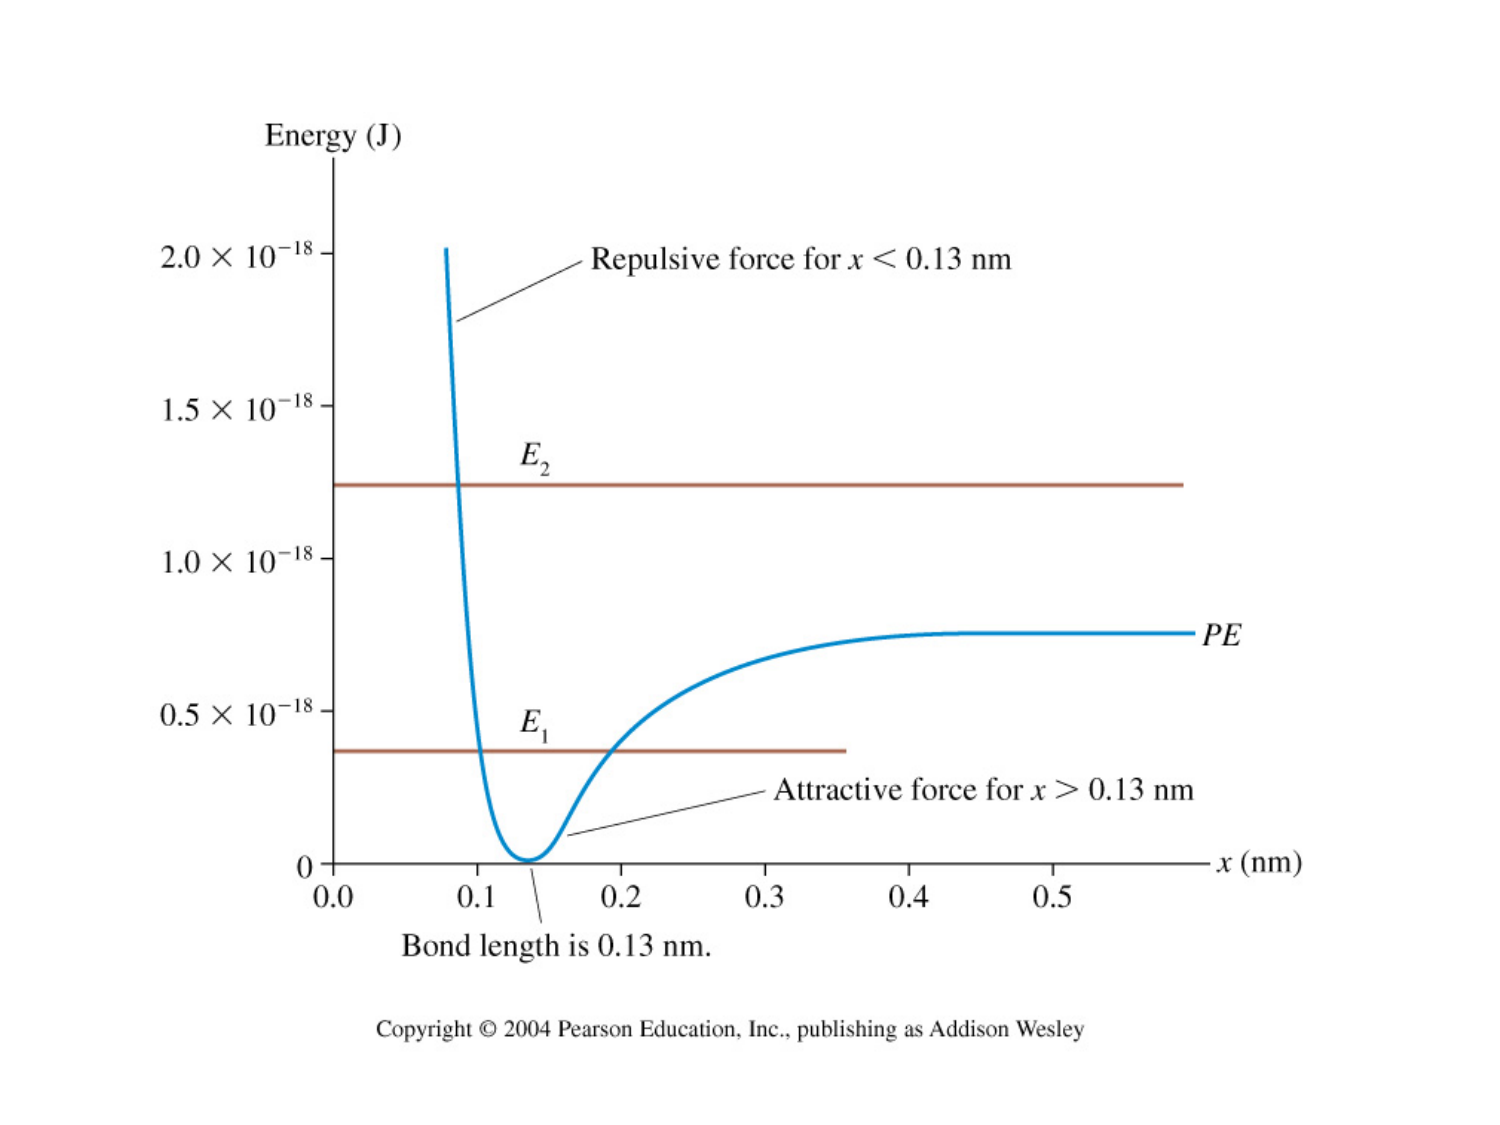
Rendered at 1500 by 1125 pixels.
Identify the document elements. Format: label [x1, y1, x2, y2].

picture [149, 112, 1313, 1053]
